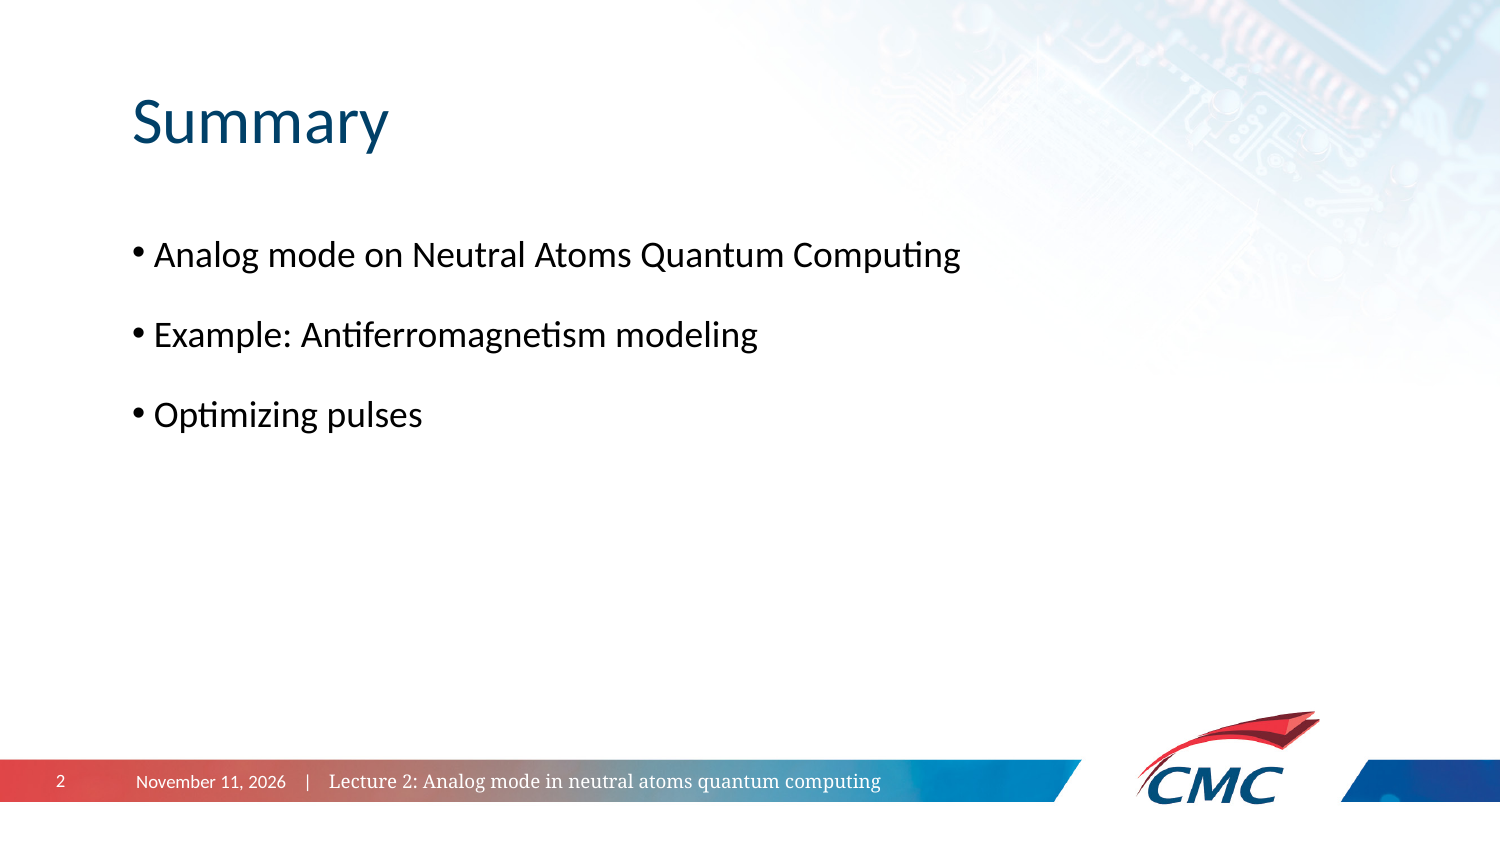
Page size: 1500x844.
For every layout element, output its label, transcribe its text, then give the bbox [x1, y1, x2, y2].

picture [0, 0, 1500, 844]
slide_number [121, 758, 988, 804]
title Summary [117, 49, 1385, 190]
list Analog mode on Neutral Atoms Quantum Computing Example: Antiferromagnetism modeling Optimizing pulses [117, 221, 1388, 688]
slide_number 2 [0, 761, 122, 807]
